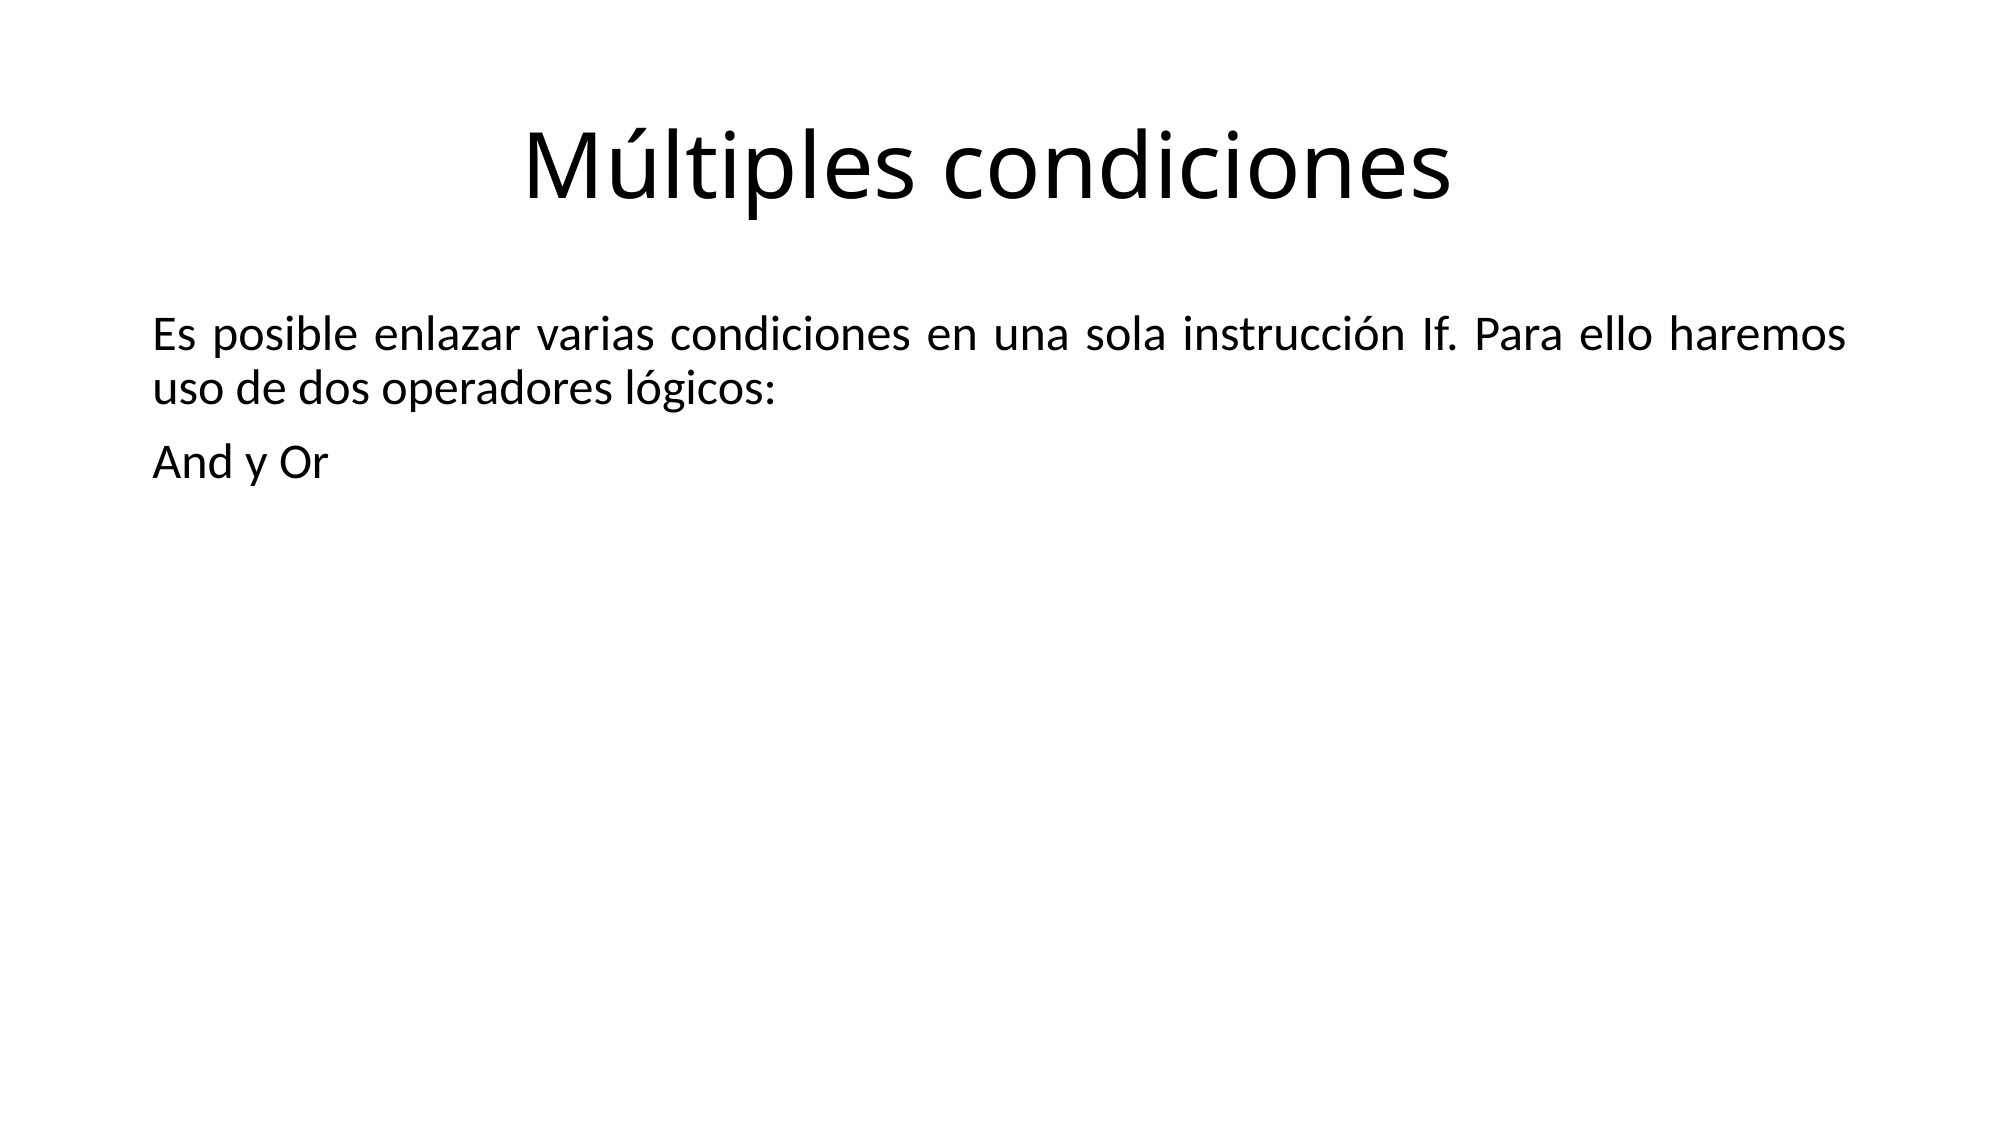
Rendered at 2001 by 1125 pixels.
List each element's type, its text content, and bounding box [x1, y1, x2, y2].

list Es posible enlazar varias condiciones en una sola instrucción If. Para ello haremos uso de dos operadores lógicos: And y Or [137, 299, 1863, 1014]
title Múltiples condiciones [137, 59, 1863, 278]
